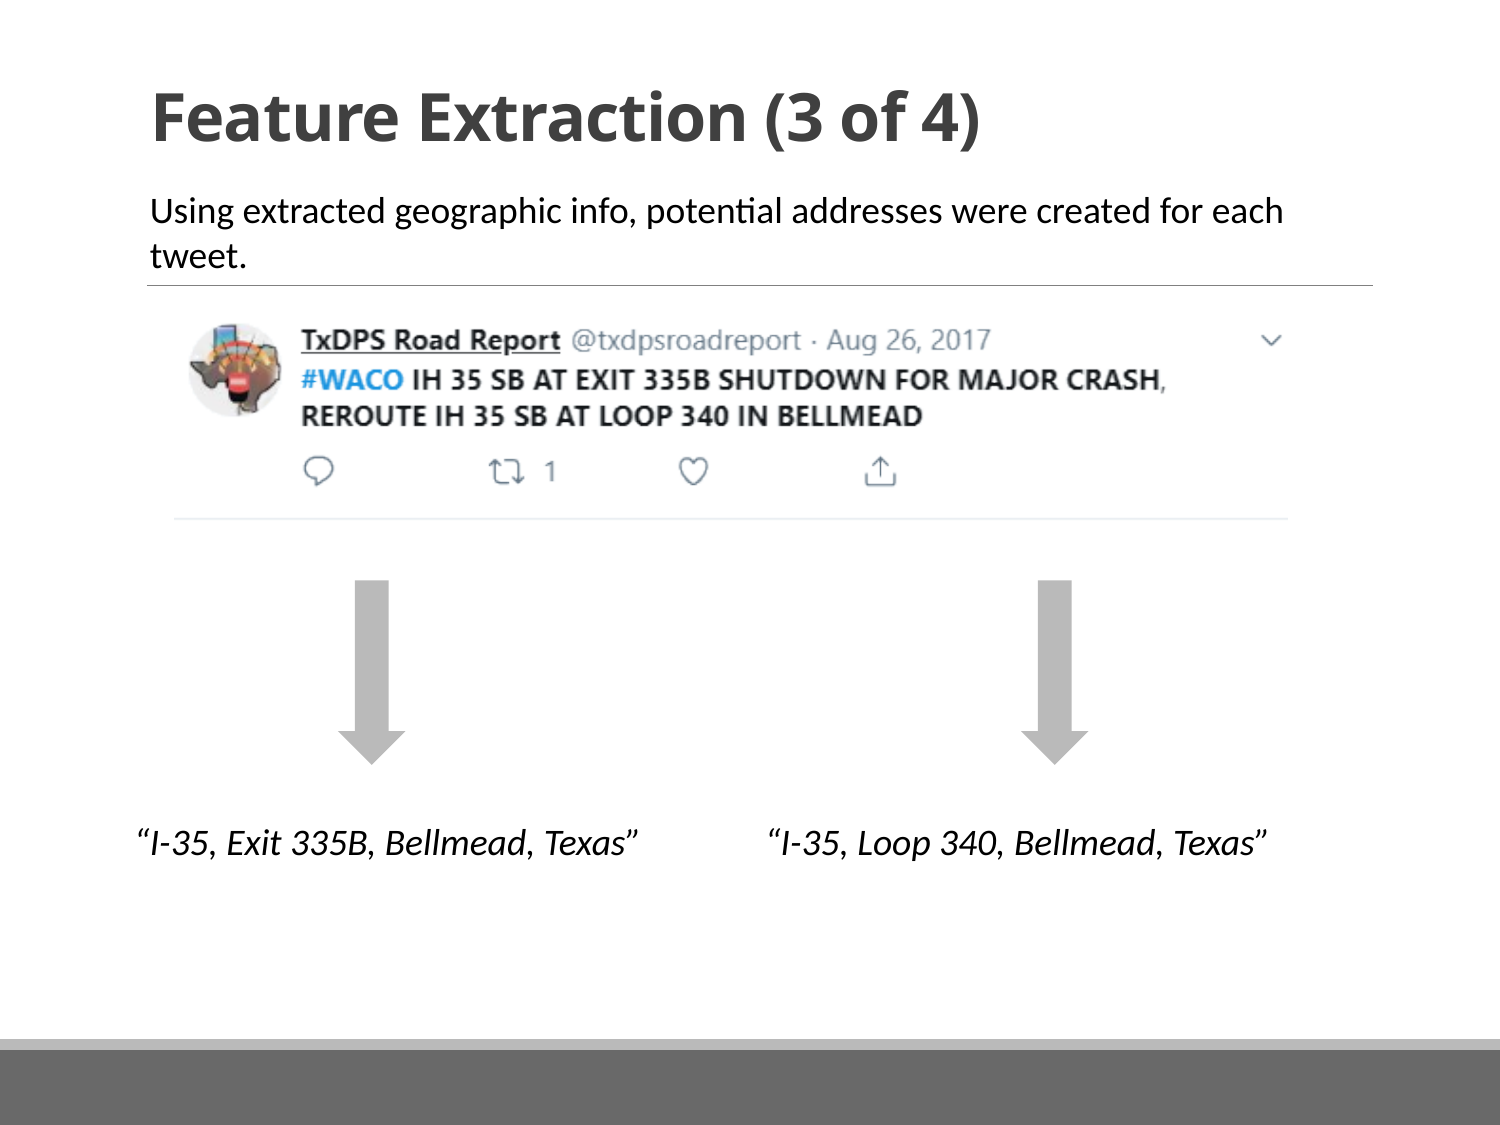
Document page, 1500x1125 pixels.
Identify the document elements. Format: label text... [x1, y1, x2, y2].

text_box “I-35, Loop 340, Bellmead, Texas” [750, 810, 1360, 870]
text_box [336, 579, 407, 766]
title Feature Extraction (3 of 4) [135, 47, 1373, 164]
picture [173, 298, 1289, 524]
text_box “I-35, Exit 335B, Bellmead, Texas” [119, 810, 683, 870]
text_box Using extracted geographic info, potential addresses were created for each tweet. [135, 178, 1392, 283]
text_box [1019, 579, 1090, 766]
